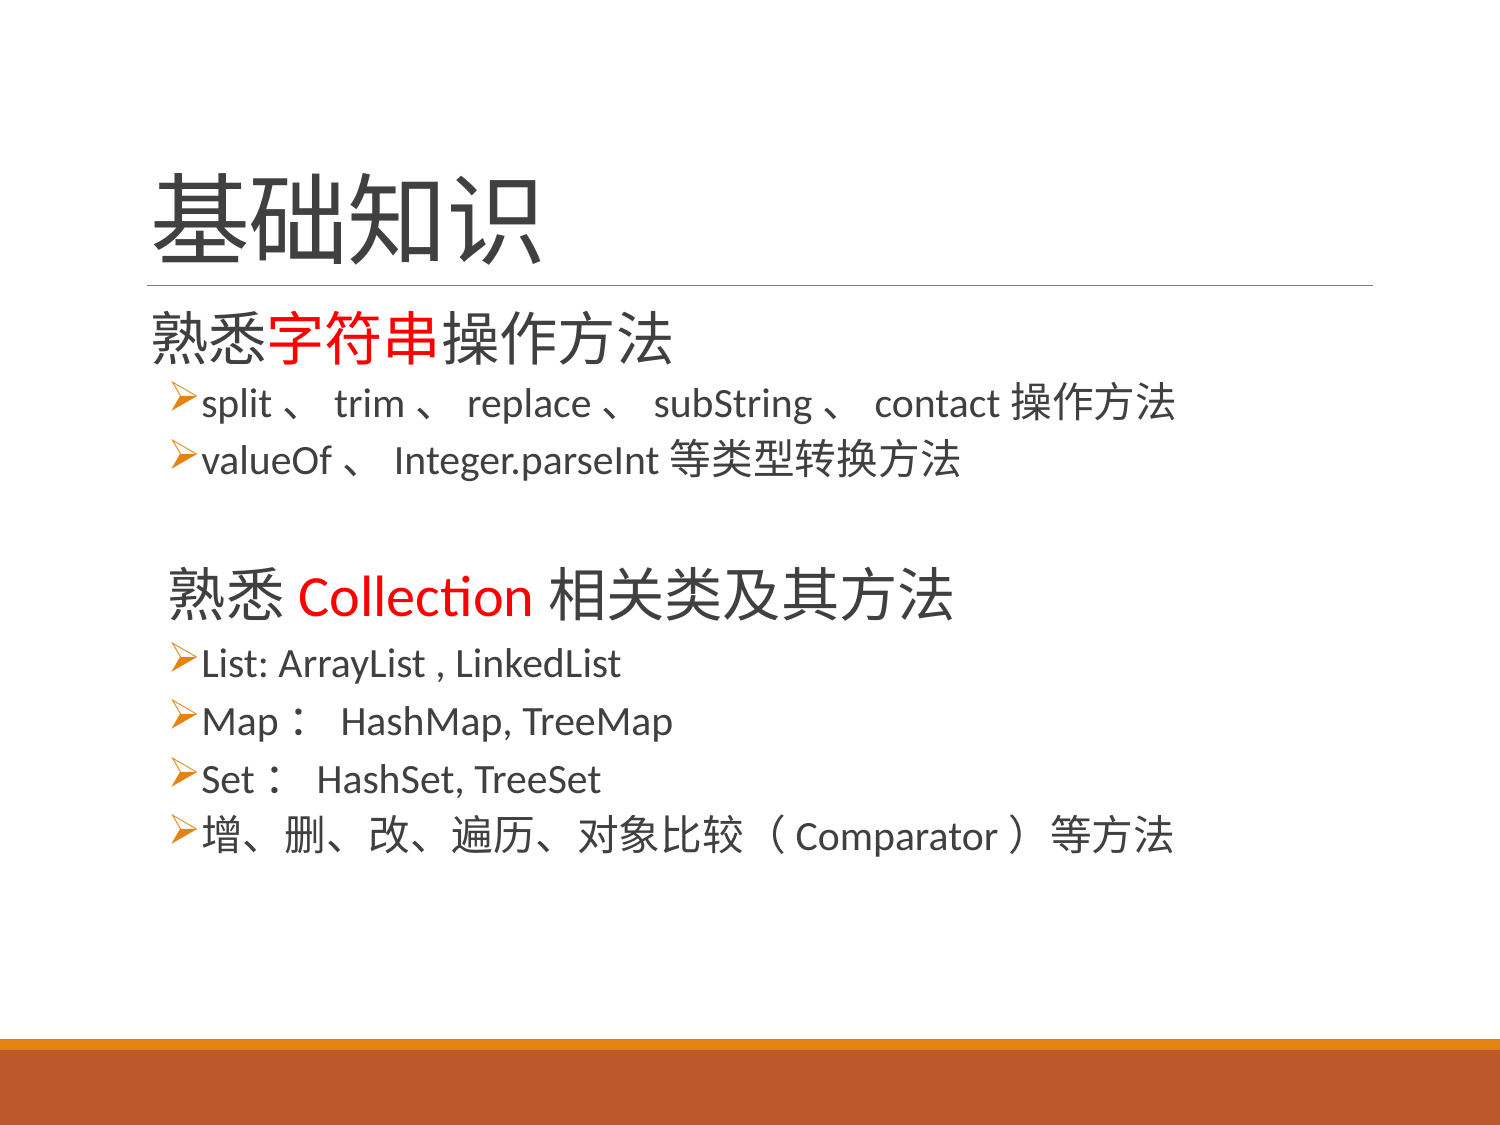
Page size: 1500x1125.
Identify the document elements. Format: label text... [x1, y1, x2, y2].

list 熟悉字符串操作方法 split、trim、replace、subString、contact操作方法 valueOf、Integer.parseInt等类型转换方法 熟悉Collection相关类及其方法 List: ArrayList , LinkedList Map：HashMap, TreeMap Set：HashSet, TreeSet 增、删、改、遍历、对象比较（Comparator）等方法 [135, 302, 1373, 963]
title 基础知识 [135, 47, 1373, 285]
